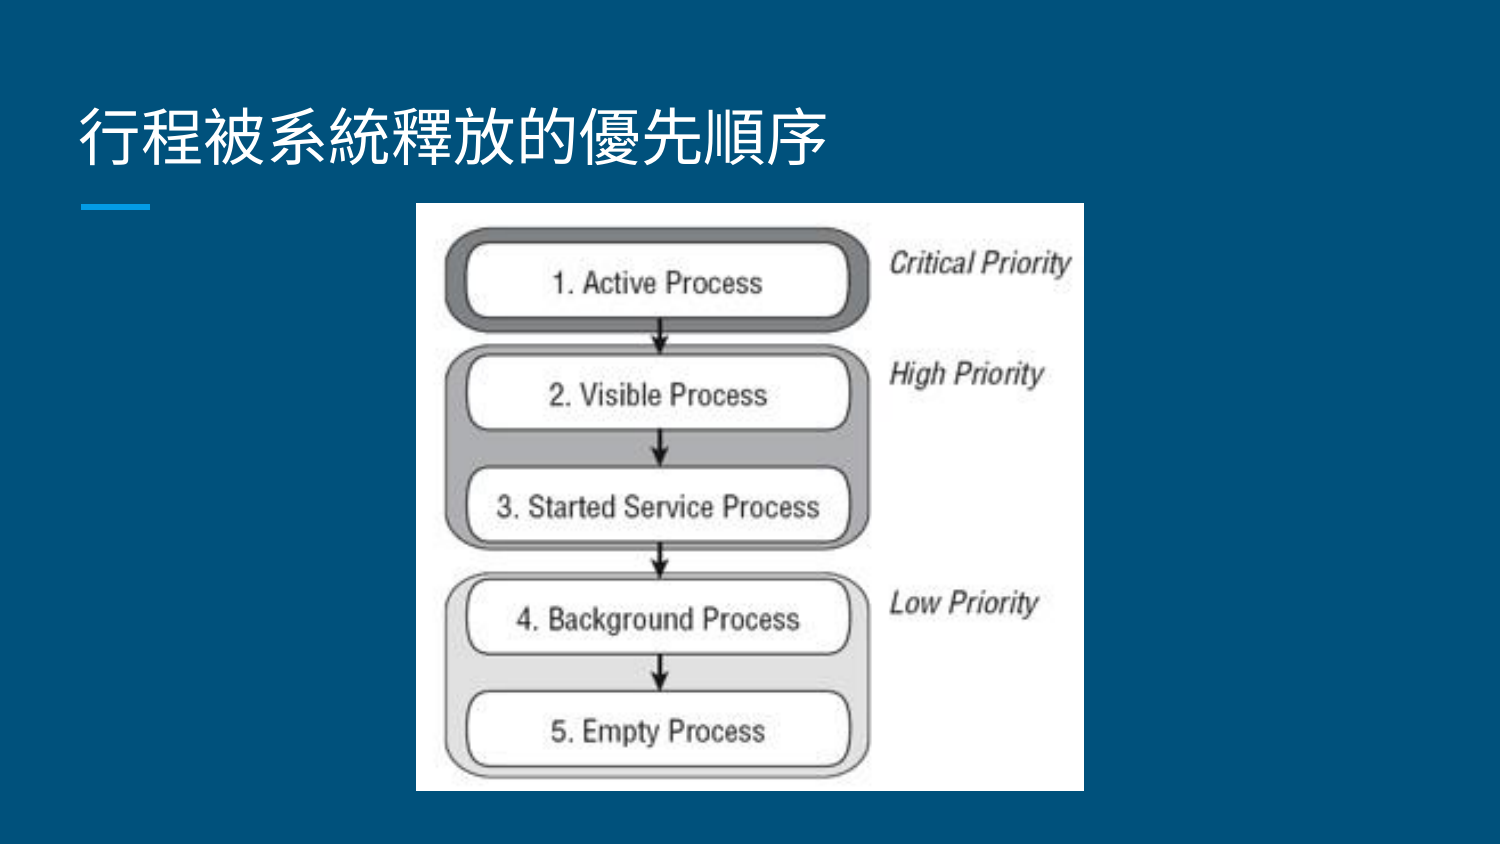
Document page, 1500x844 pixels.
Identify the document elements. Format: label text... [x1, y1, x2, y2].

picture [417, 204, 1083, 790]
title 行程被系統釋放的優先順序 [63, 75, 1437, 188]
